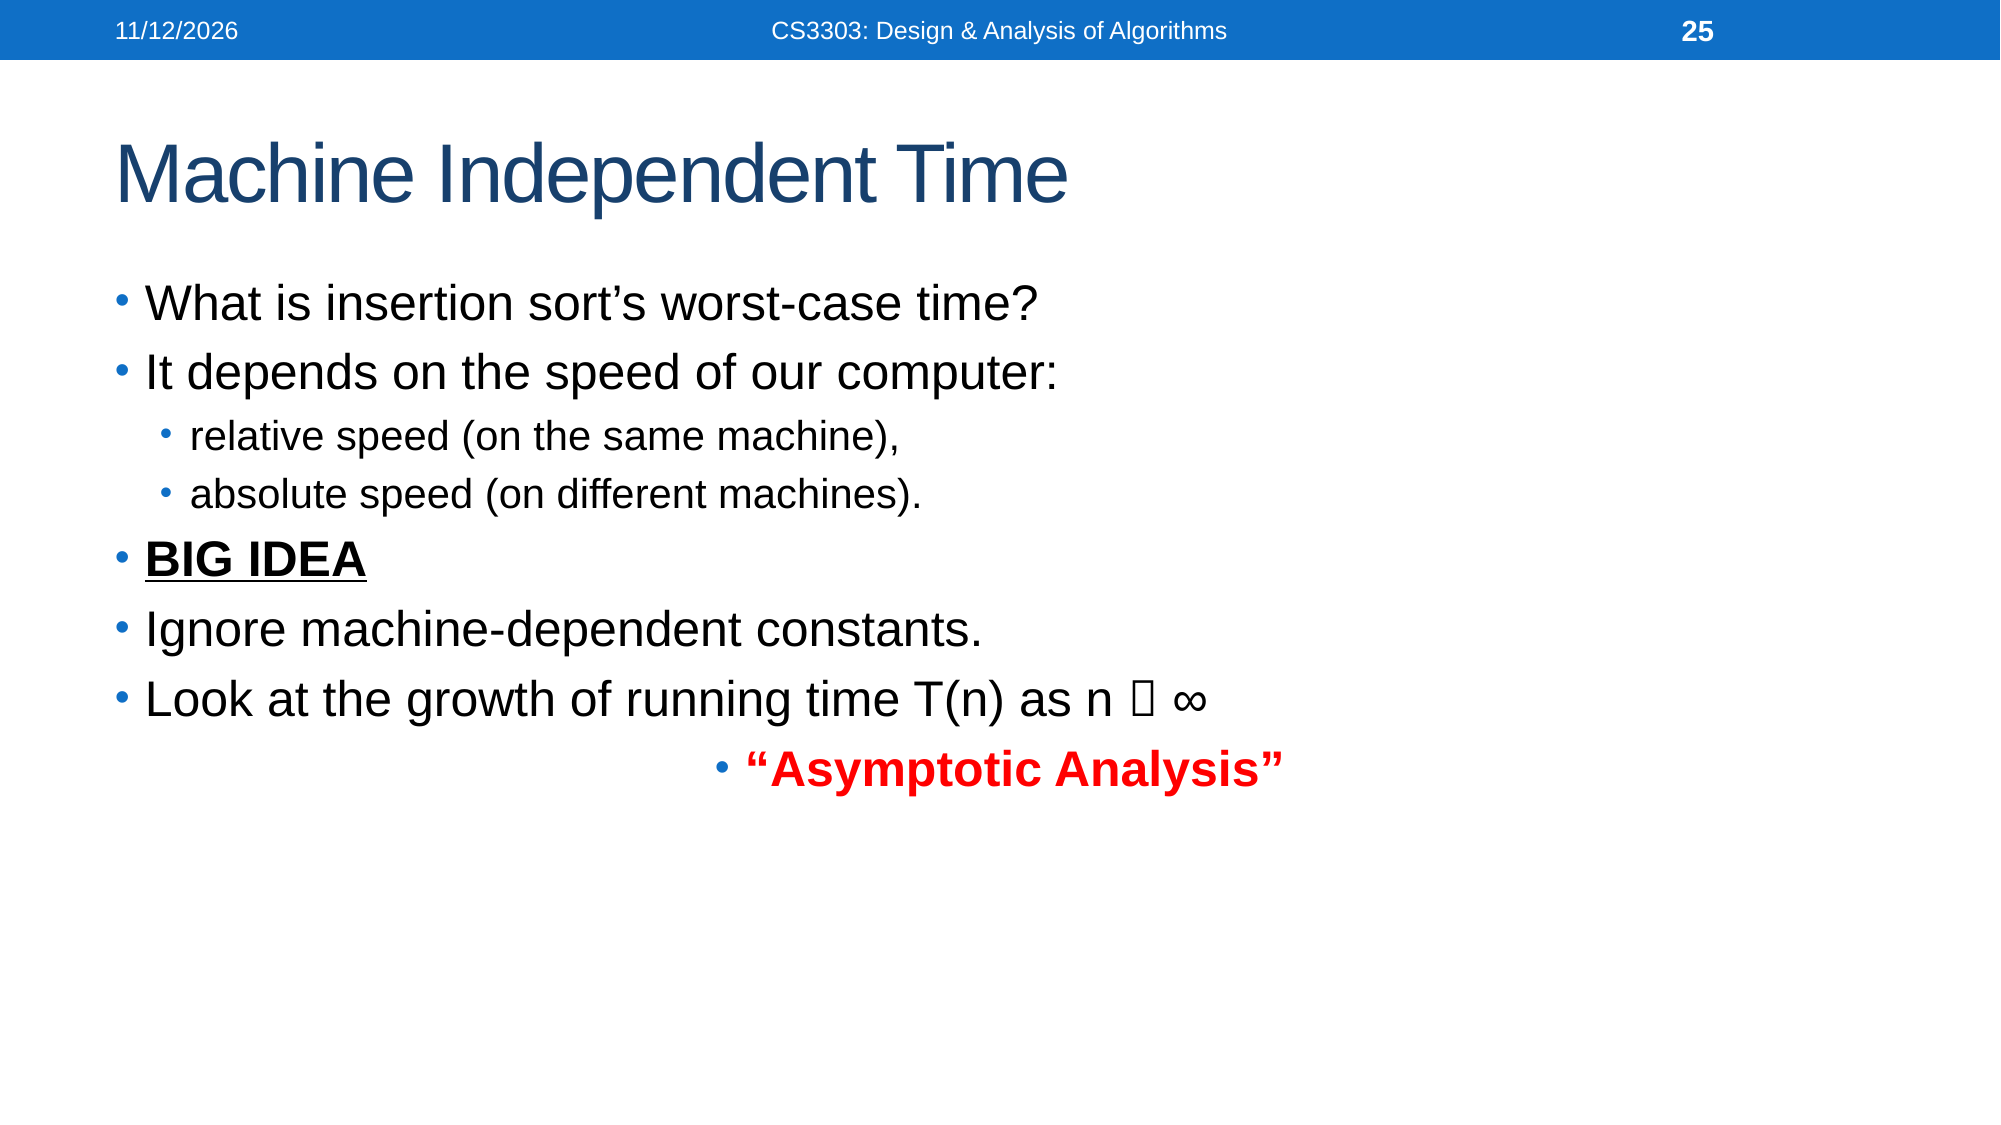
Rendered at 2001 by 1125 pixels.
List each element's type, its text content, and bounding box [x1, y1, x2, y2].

footer CS3303: Design & Analysis of Algorithms [350, 3, 1650, 57]
title Machine Independent Time [99, 87, 1900, 250]
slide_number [99, 3, 338, 57]
slide_number 25 [1666, 3, 1900, 57]
list What is insertion sort’s worst-case time? It depends on the speed of our computer: relative speed (on the same machine), absolute speed (on different machines). BIG IDEA Ignore machine-dependent constants. Look at the growth of running time T(n) as n  ∞ “Asymptotic Analysis” [99, 262, 1900, 1063]
